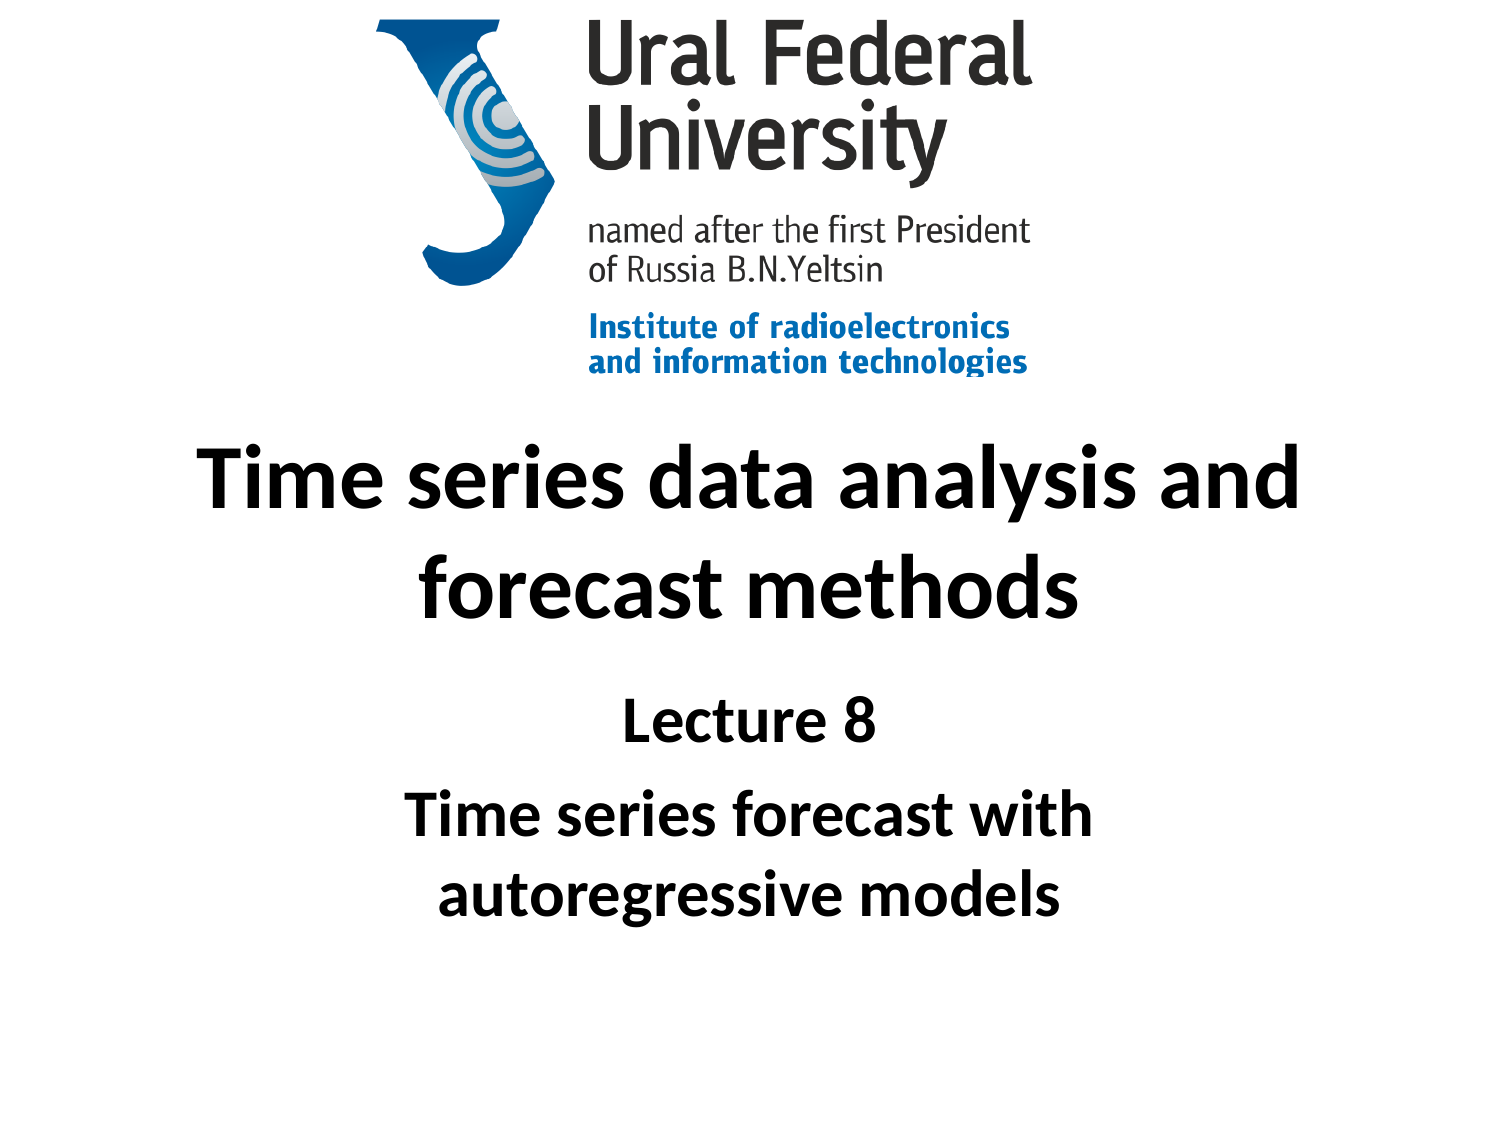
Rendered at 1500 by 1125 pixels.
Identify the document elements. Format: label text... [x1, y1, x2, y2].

title Time series data analysis and forecast methods [64, 379, 1436, 675]
picture [374, 18, 1126, 377]
subtitle Lecture 8 Time series forecast with autoregressive models [225, 668, 1275, 957]
